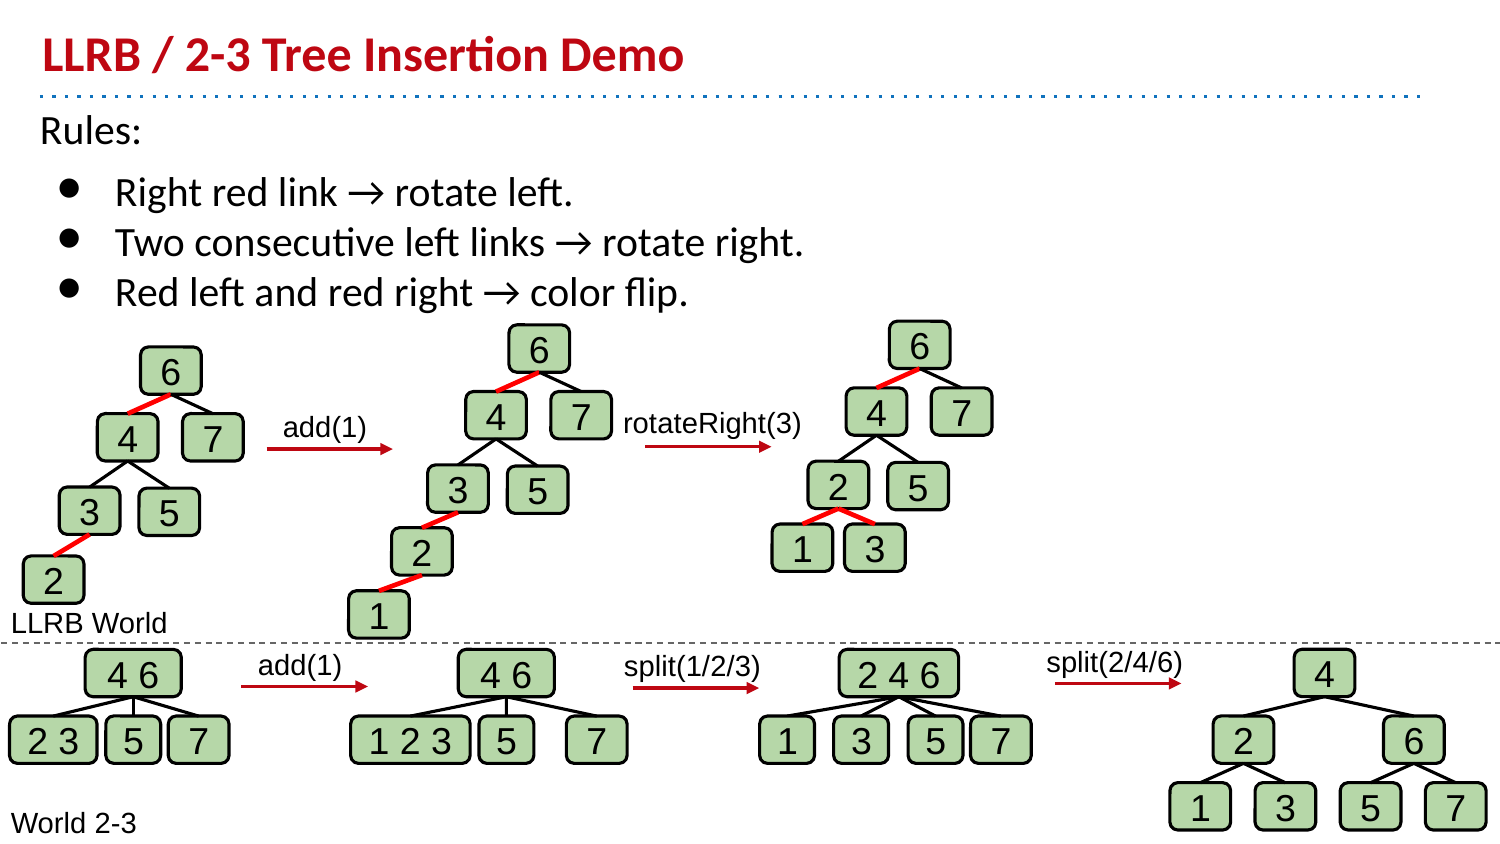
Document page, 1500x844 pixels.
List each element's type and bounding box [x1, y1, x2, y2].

title [27, 15, 1378, 97]
text_box [772, 321, 993, 572]
text_box [1, 324, 1500, 831]
text_box [0, 789, 203, 833]
text_box [0, 346, 244, 633]
text_box [9, 649, 230, 764]
